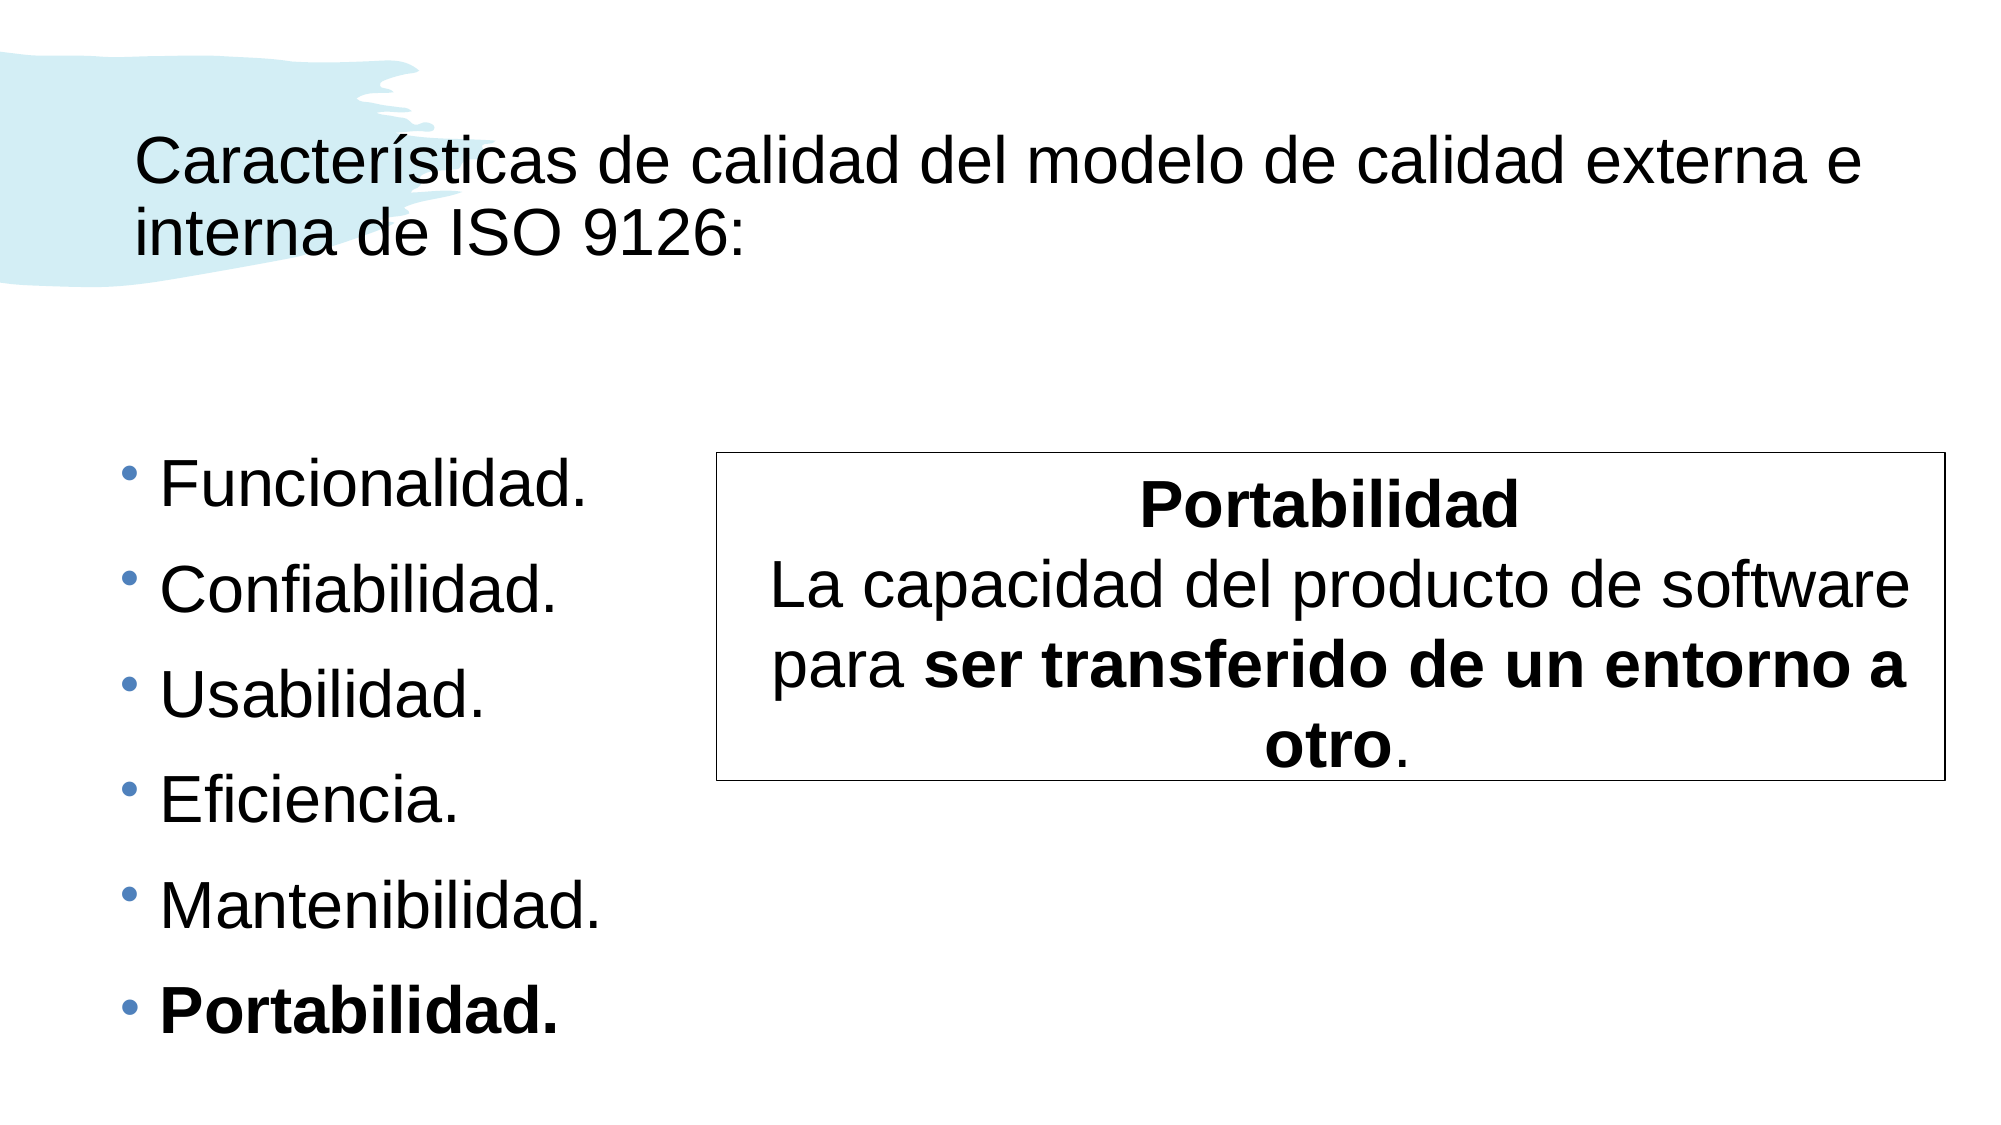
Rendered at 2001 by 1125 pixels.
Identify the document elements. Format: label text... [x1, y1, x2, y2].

text_box Portabilidad La capacidad del producto de software para ser transferido de un entorno a otro. [716, 452, 1945, 781]
text_box Funcionalidad. Confiabilidad. Usabilidad. Eficiencia. Mantenibilidad. Portabilidad. [117, 412, 611, 1047]
text_box Características de calidad del modelo de calidad externa e interna de ISO 9126: [131, 113, 1869, 269]
